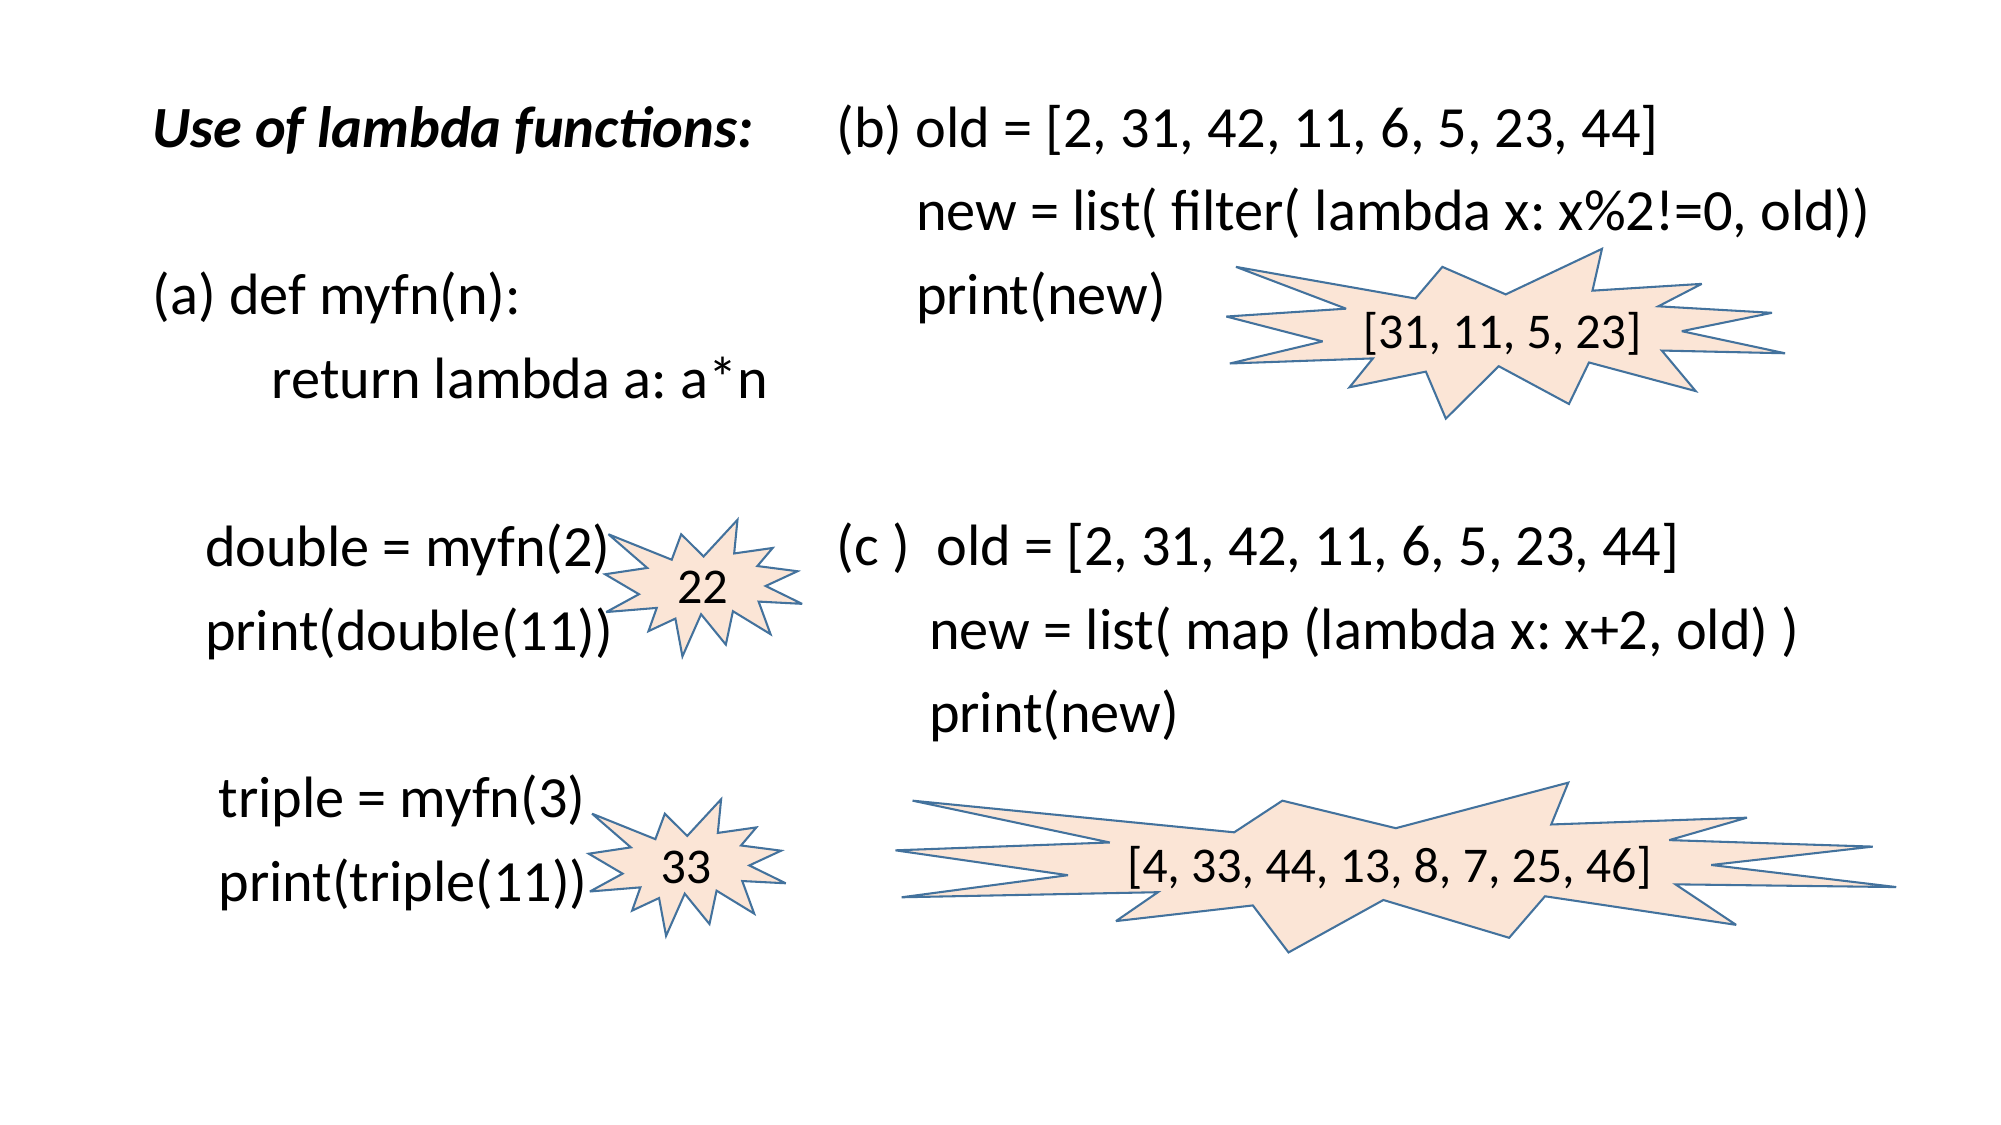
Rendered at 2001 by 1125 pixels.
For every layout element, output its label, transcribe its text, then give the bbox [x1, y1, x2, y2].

text_box (b) old = [2, 31, 42, 11, 6, 5, 23, 44] new = list( filter( lambda x: x%2!=0, old)) print(new) (c ) old = [2, 31, 42, 11, 6, 5, 23, 44] new = list( map (lambda x: x+2, old) ) print(new) [821, 89, 1897, 1014]
text_box [4, 33, 44, 13, 8, 7, 25, 46] [895, 781, 1897, 954]
text_box 33 [585, 796, 787, 940]
text_box 22 [602, 516, 803, 660]
text_box [31, 11, 5, 23] [1226, 247, 1786, 421]
list Use of lambda functions: (a) def myfn(n): return lambda a: a*n double = myfn(2) print(double(11)) triple = myfn(3) print(triple(11)) [137, 89, 821, 1014]
